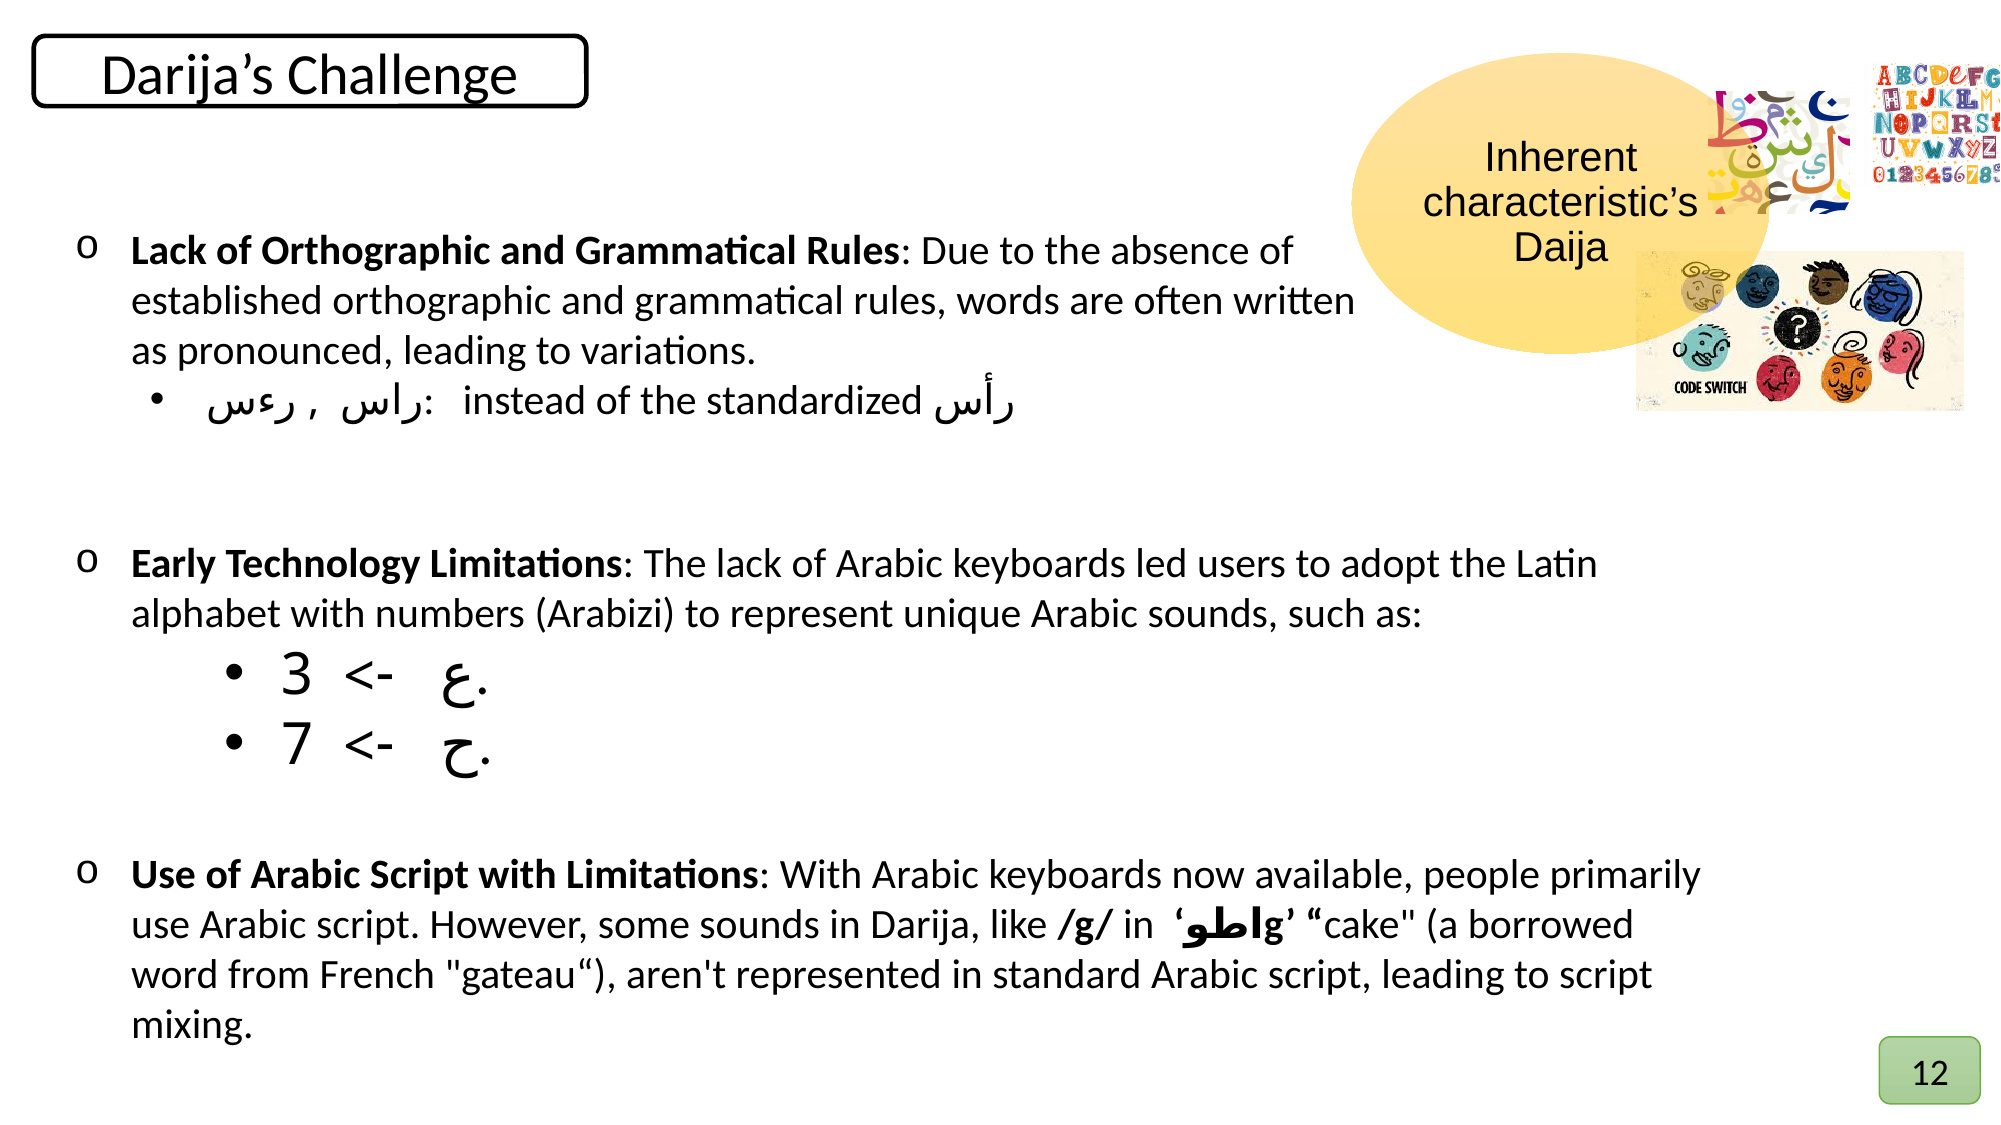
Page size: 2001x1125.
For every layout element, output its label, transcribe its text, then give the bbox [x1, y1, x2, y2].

picture [1770, 61, 2000, 214]
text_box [1351, 52, 1770, 354]
text_box Lack of Orthographic and Grammatical Rules: Due to the absence of established orthographic and grammatical rules, words are often written as pronounced, leading to variations. راس , رءس: instead of the standardized رأس [59, 215, 1414, 431]
text_box Early Technology Limitations: The lack of Arabic keyboards led users to adopt the Latin alphabet with numbers (Arabizi) to represent unique Arabic sounds, such as: ع -> 3. ح -> 7. [59, 528, 1637, 784]
text_box Darija’s Challenge [33, 35, 587, 107]
text_box Use of Arabic Script with Limitations: With Arabic keyboards now available, people primarily use Arabic script. However, some sounds in Darija, like /g/ in ‘اطوg’ “cake" (a borrowed word from French "gateau“), aren't represented in standard Arabic script, leading to script mixing. [59, 839, 1746, 1055]
text_box 12 [1879, 1036, 1981, 1104]
picture [1636, 251, 1964, 411]
